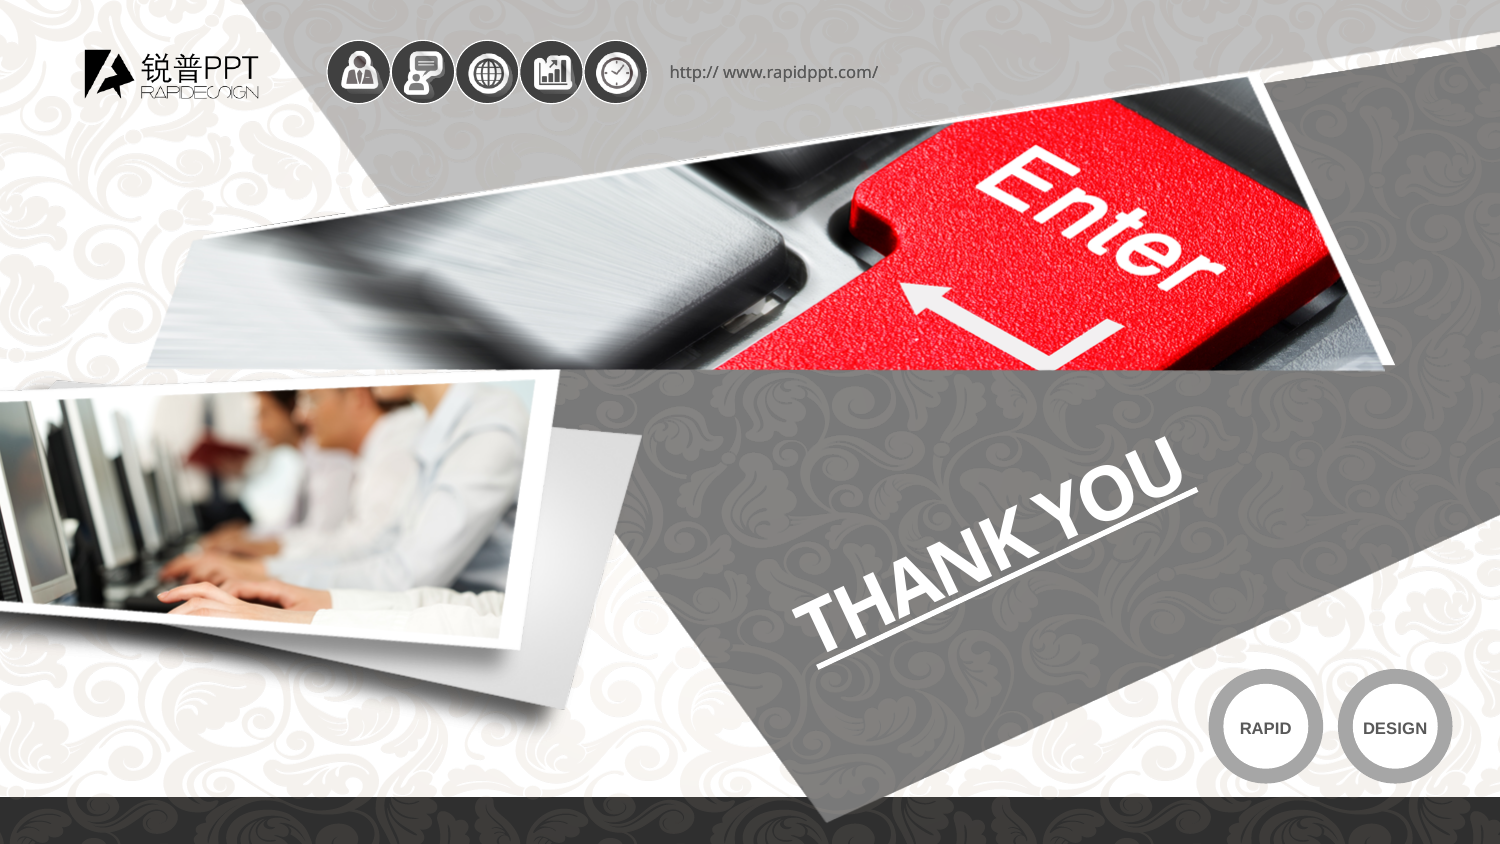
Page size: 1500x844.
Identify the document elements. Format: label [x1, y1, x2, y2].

text_box [1208, 668, 1324, 784]
picture [0, 0, 1500, 844]
text_box [1337, 668, 1453, 784]
text_box [63, 30, 898, 115]
